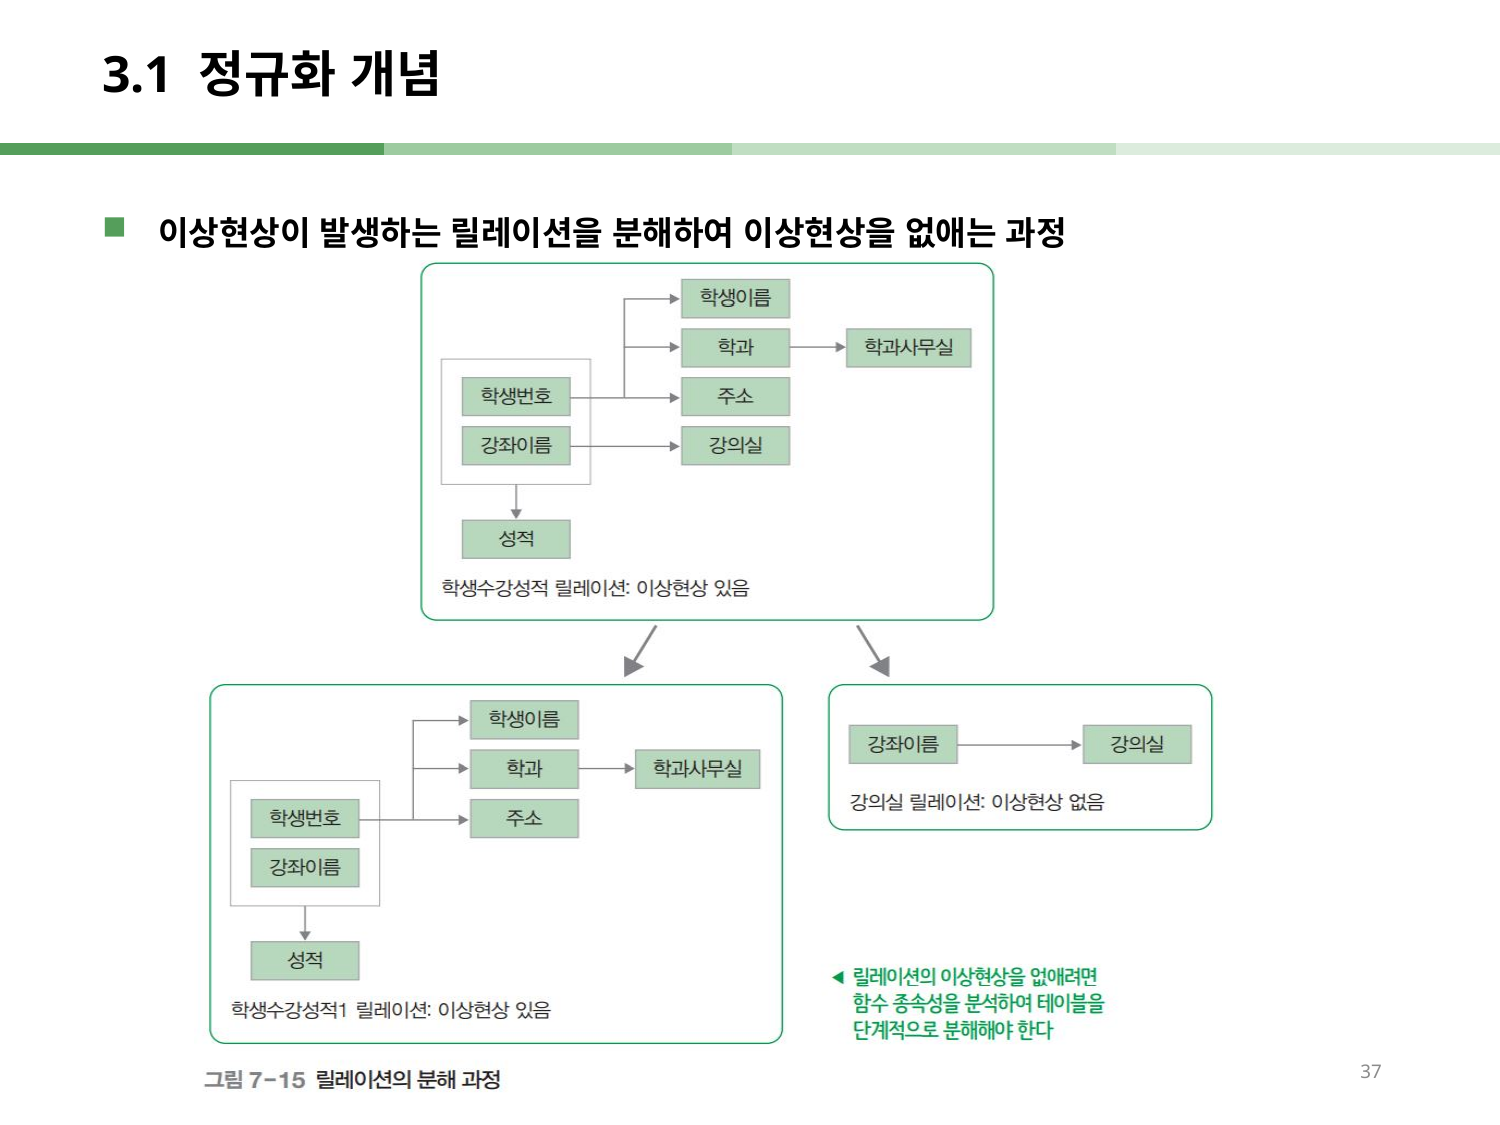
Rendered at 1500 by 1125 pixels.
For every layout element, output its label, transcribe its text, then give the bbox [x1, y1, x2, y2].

picture [194, 260, 1222, 1095]
title 3.1 정규화 개념 [86, 30, 1328, 121]
slide_number 37 [1059, 1042, 1397, 1103]
list 이상현상이 발생하는 릴레이션을 분해하여 이상현상을 없애는 과정 [86, 184, 1434, 1071]
